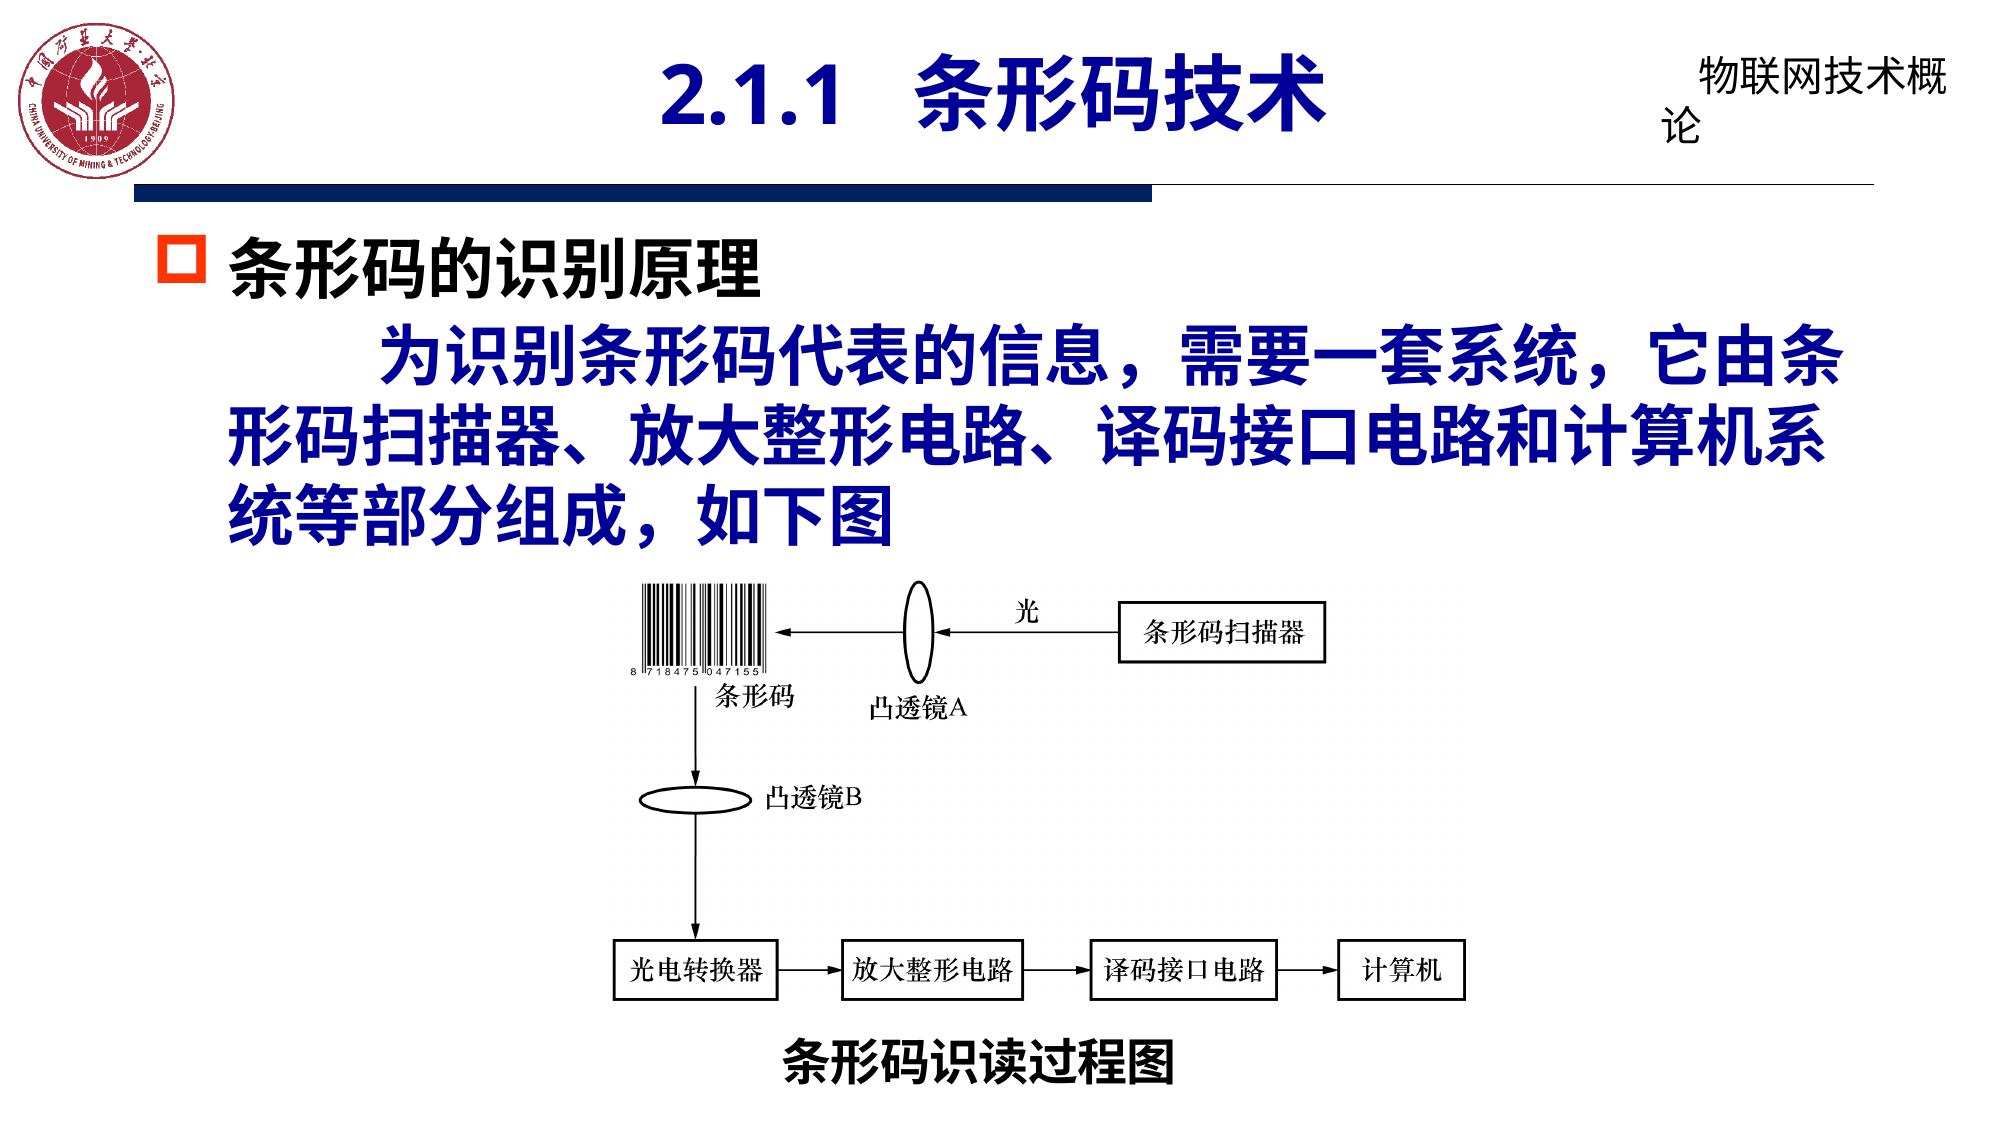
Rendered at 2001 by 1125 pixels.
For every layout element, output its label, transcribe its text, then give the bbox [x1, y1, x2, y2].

picture [0, 0, 197, 197]
text_box [596, 243, 628, 328]
text_box 条形码识读过程图 [766, 1023, 1192, 1098]
title 2.1.1 条形码技术 [279, 54, 1709, 161]
picture [599, 574, 1466, 1001]
text_box 条形码的识别原理 为识别条形码代表的信息，需要一套系统，它由条形码扫描器、放大整形电路、译码接口电路和计算机系统等部分组成，如下图 [137, 219, 1888, 553]
